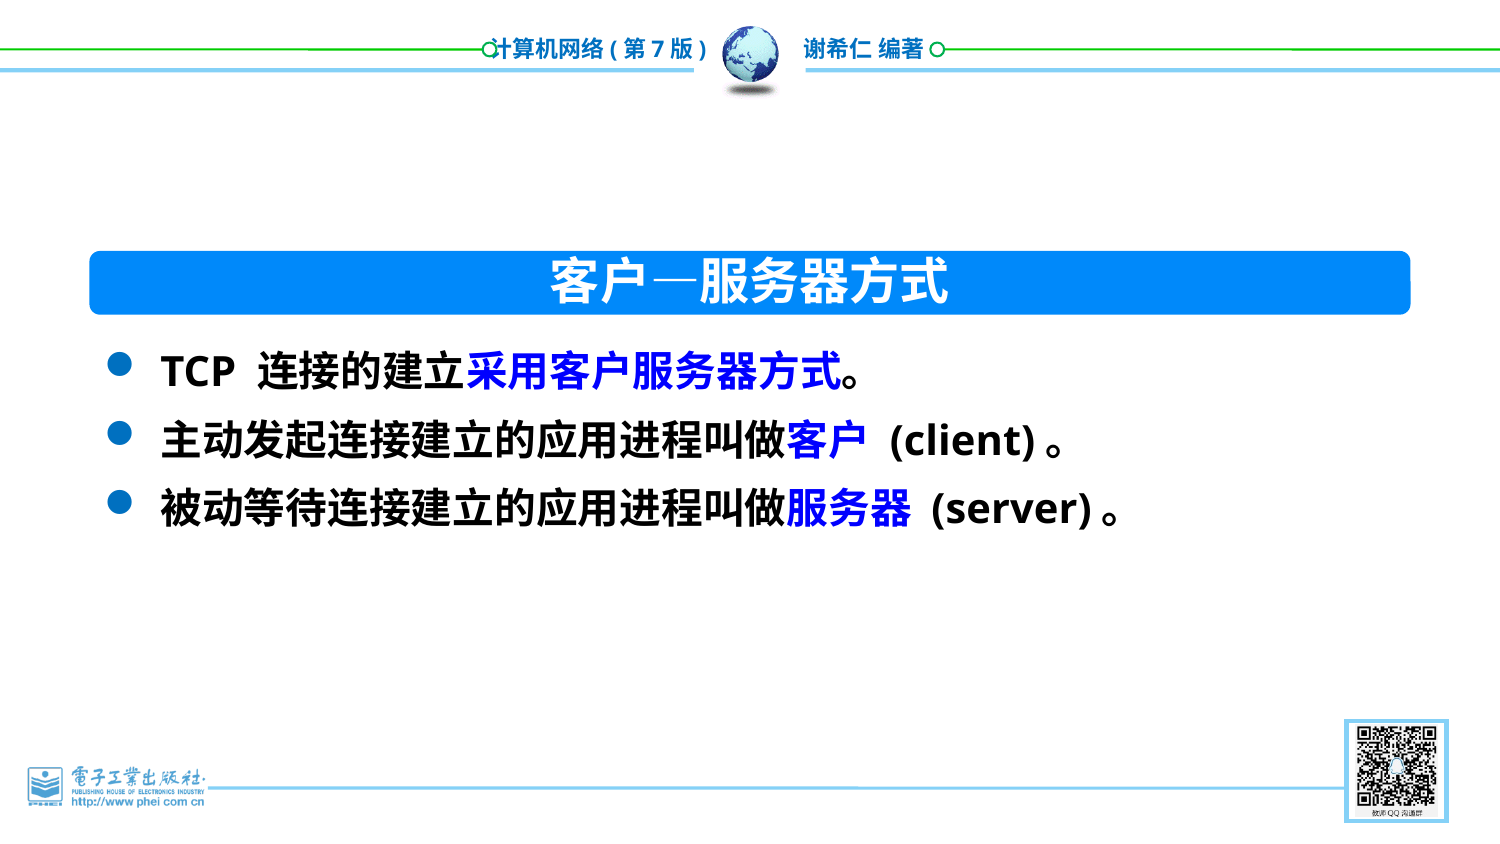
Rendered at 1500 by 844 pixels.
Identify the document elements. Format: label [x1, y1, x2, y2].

picture [1355, 724, 1438, 817]
picture [23, 764, 208, 809]
picture [720, 24, 780, 100]
text_box [89, 242, 1411, 540]
